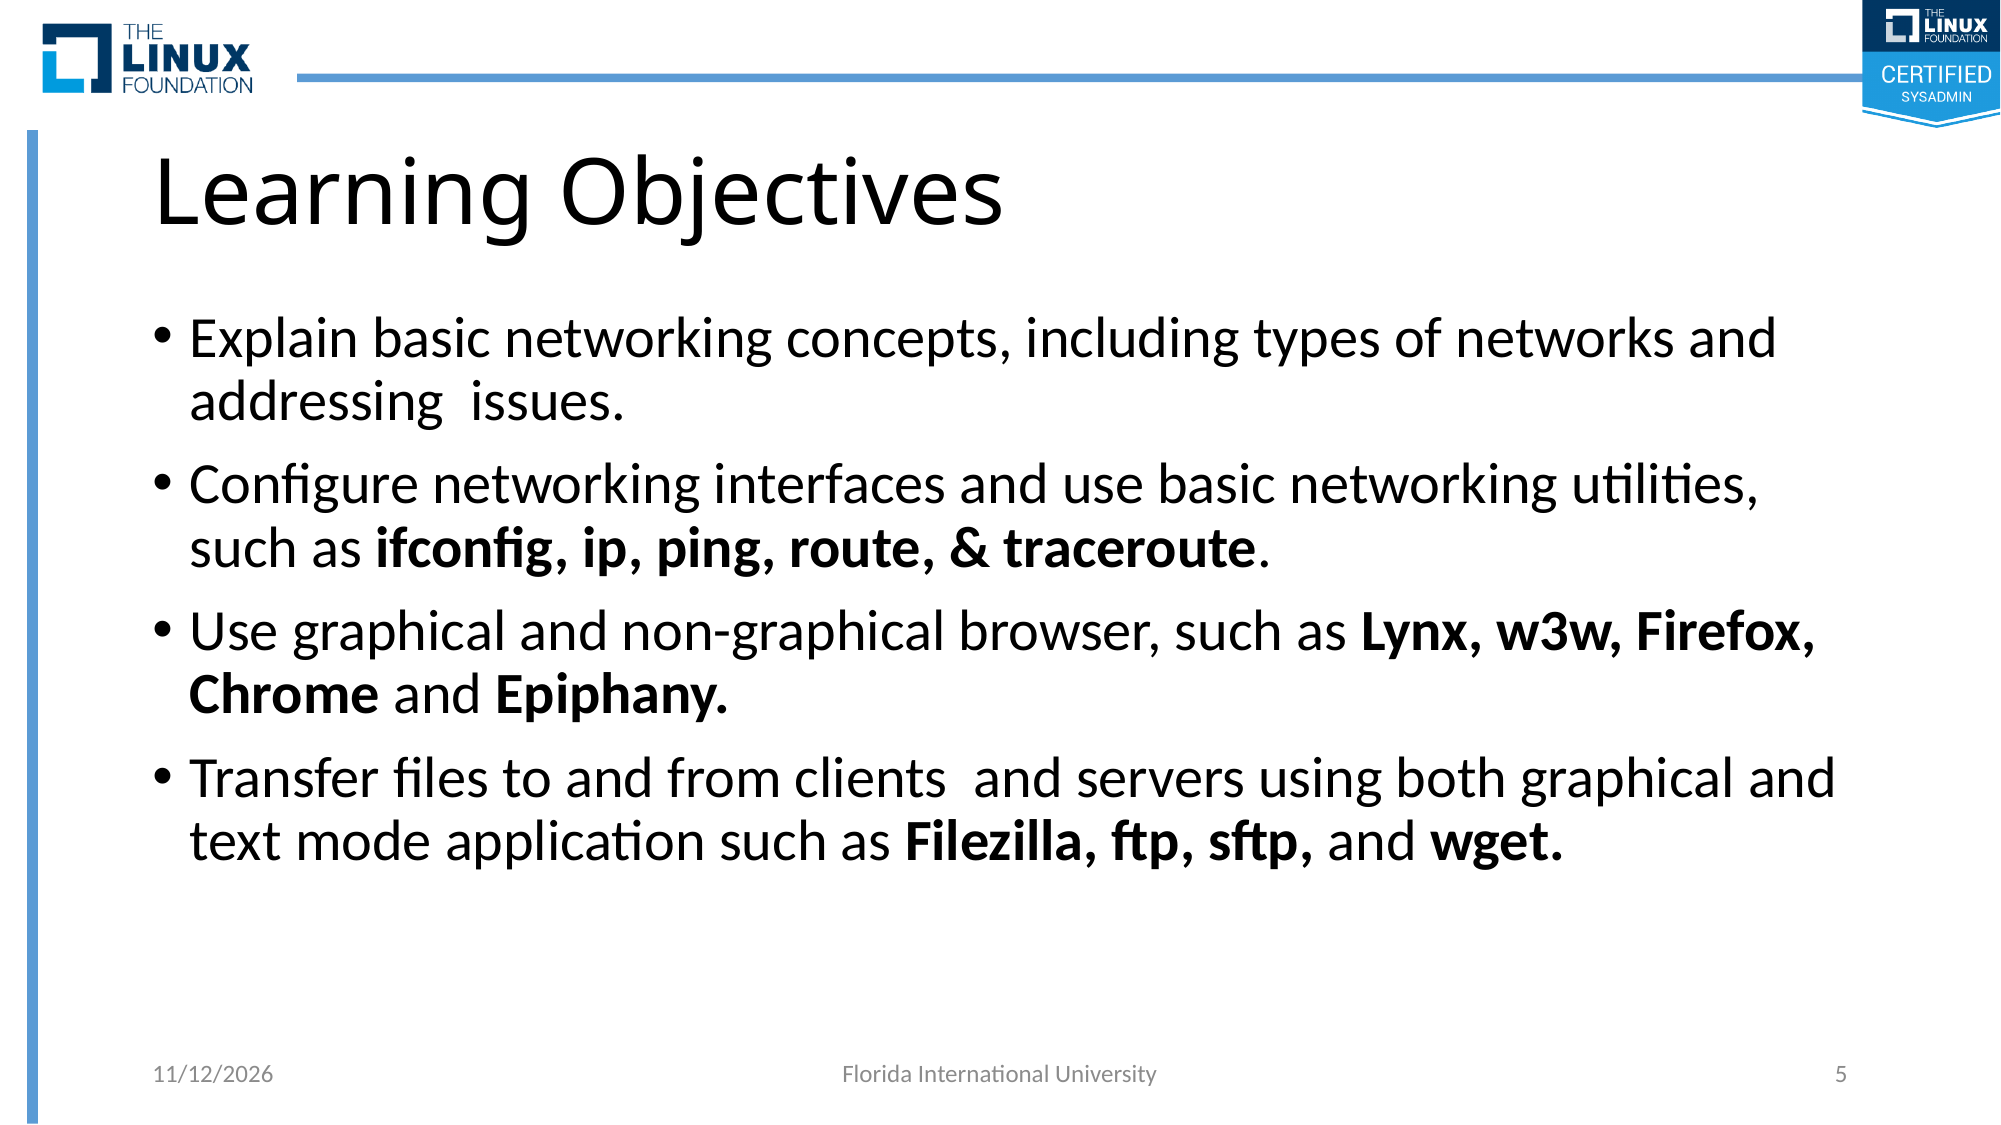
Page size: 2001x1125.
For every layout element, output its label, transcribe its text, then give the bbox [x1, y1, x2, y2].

title Learning Objectives [137, 111, 1853, 278]
picture [1862, 0, 2001, 128]
slide_number 5 [1412, 1042, 1863, 1103]
footer Florida International University [662, 1042, 1338, 1103]
picture [0, 1, 297, 130]
list Explain basic networking concepts, including types of networks and addressing issues. Configure networking interfaces and use basic networking utilities, such as ifconfig, ip, ping, route, & traceroute. Use graphical and non-graphical browser, such as Lynx, w3w, Firefox, Chrome and Epiphany. Transfer files to and from clients and servers using both graphical and text mode application such as Filezilla, ftp, sftp, and wget. [137, 299, 1863, 1014]
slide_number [137, 1042, 588, 1103]
